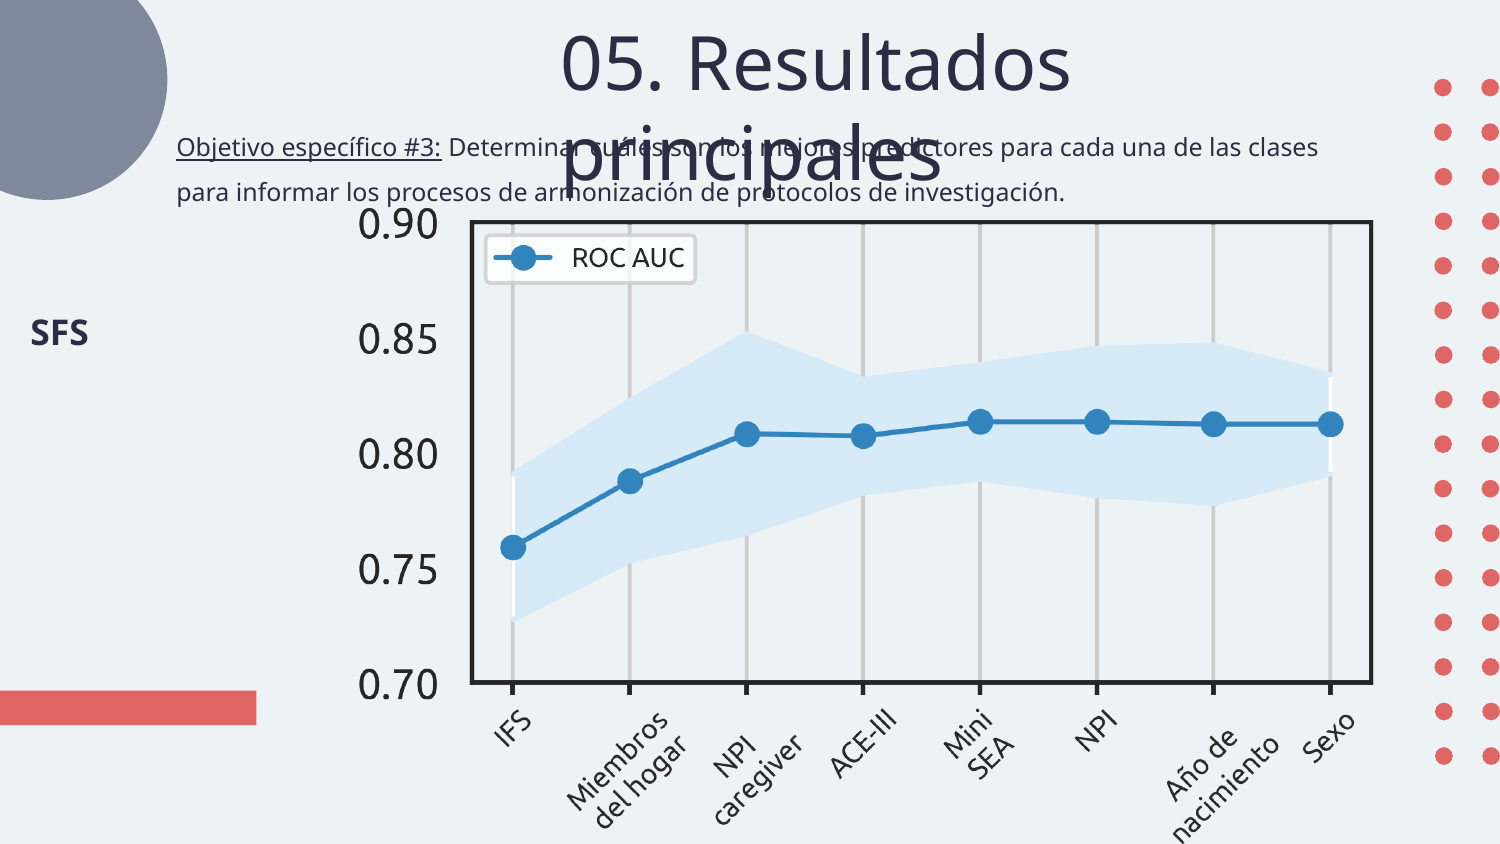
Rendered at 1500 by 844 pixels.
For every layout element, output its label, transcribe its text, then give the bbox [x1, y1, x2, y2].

picture [306, 155, 1421, 844]
text_box SFS [6, 273, 252, 368]
text_box Objetivo específico #3: Determinar cuáles son los mejores predictores para cada una de las clases para informar los procesos de armonización de protocolos de investigación. [161, 101, 1383, 226]
title 05. Resultados principales [545, 0, 1437, 102]
